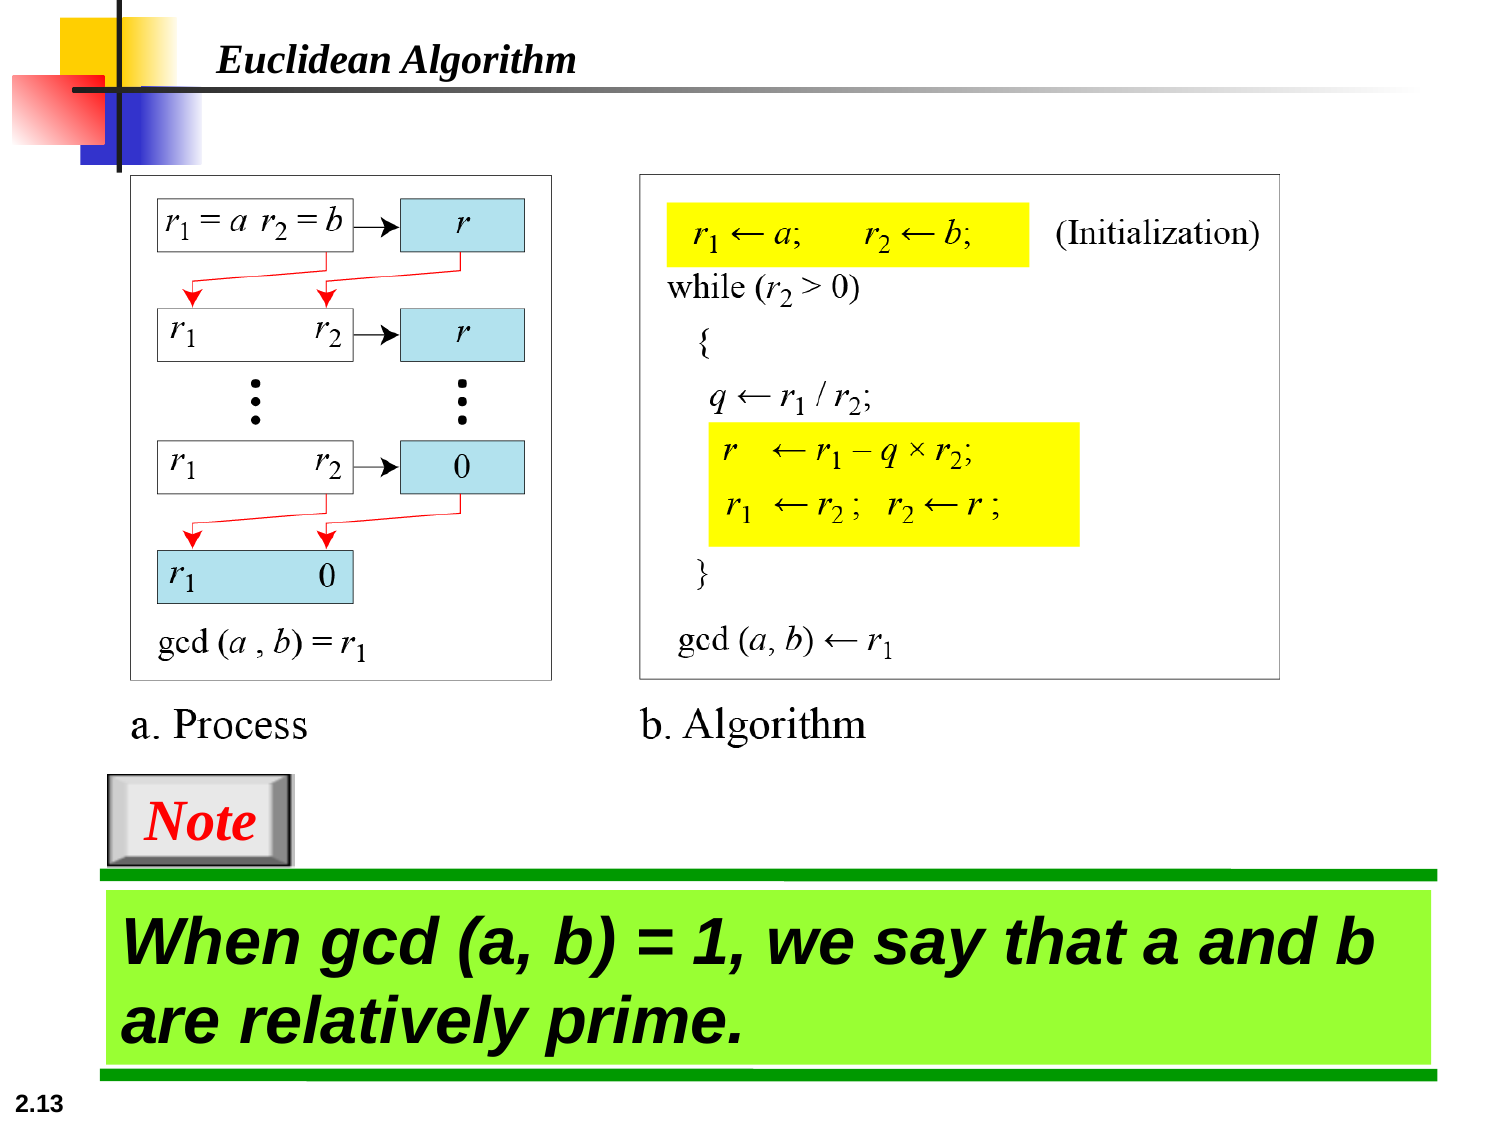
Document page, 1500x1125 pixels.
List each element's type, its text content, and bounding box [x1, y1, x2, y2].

text_box [122, 93, 141, 165]
text_box [12, 75, 105, 145]
text_box [80, 93, 116, 165]
text_box [141, 93, 202, 165]
text_box [116, 93, 122, 173]
text_box [116, 0, 122, 87]
text_box Euclidean Algorithm [201, 24, 593, 90]
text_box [107, 774, 296, 869]
text_box [122, 17, 177, 86]
text_box [60, 17, 116, 86]
text_box When gcd (a, b) = 1, we say that a and b are relatively prime. [106, 890, 1432, 1065]
text_box [72, 87, 1423, 93]
picture [130, 174, 1280, 752]
slide_number 2.13 [0, 1049, 313, 1125]
